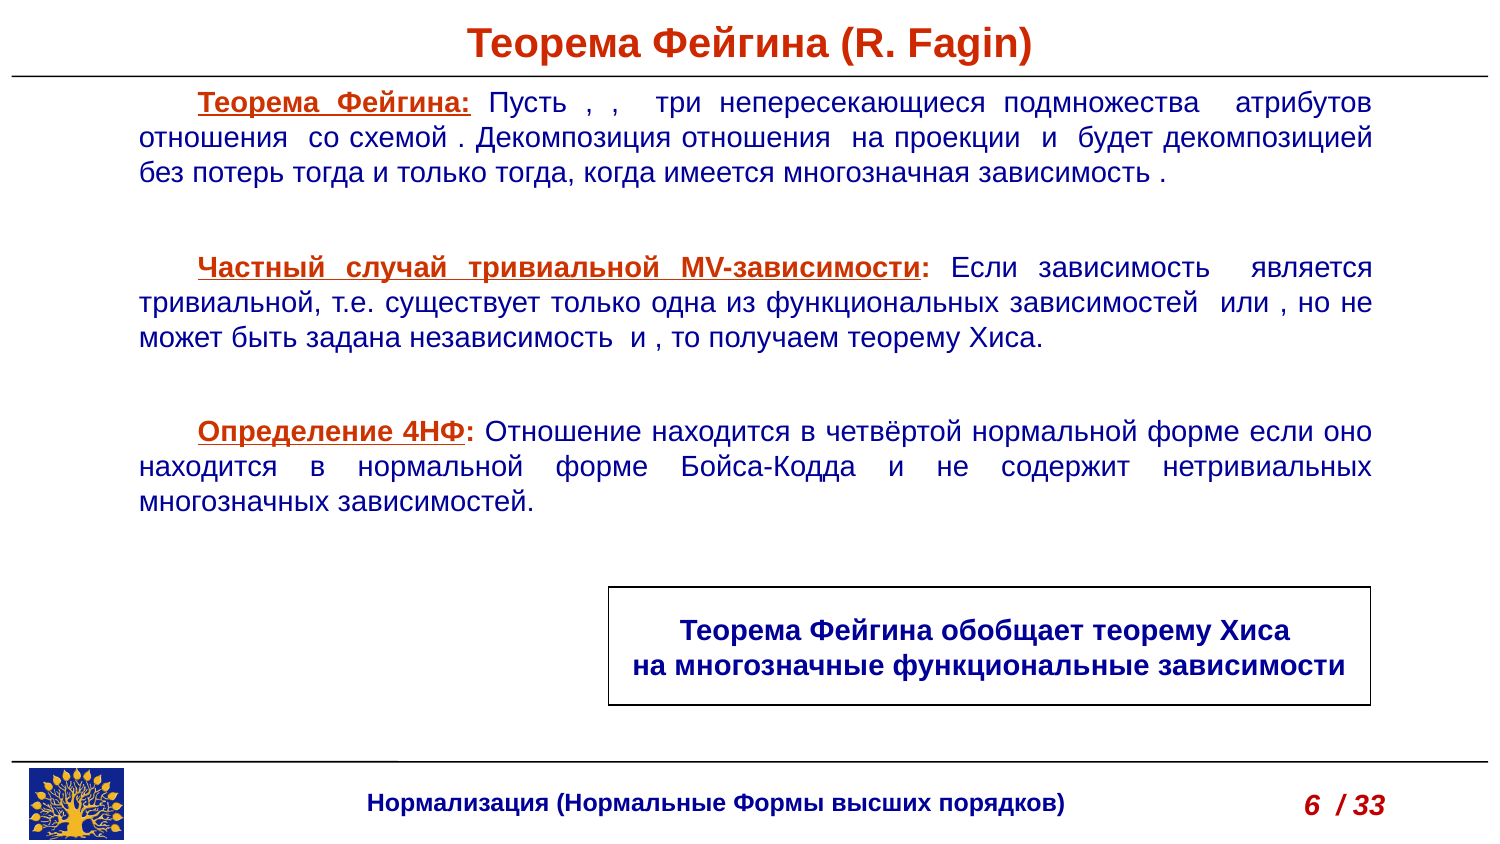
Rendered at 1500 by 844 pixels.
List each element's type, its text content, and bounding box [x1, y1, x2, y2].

text_box Теорема Фейгина (R. Fagin) [0, 8, 1500, 76]
picture [29, 768, 124, 840]
text_box Теорема Фейгина обобщает теорему Хиса на многозначные функциональные зависимости [608, 587, 1371, 706]
